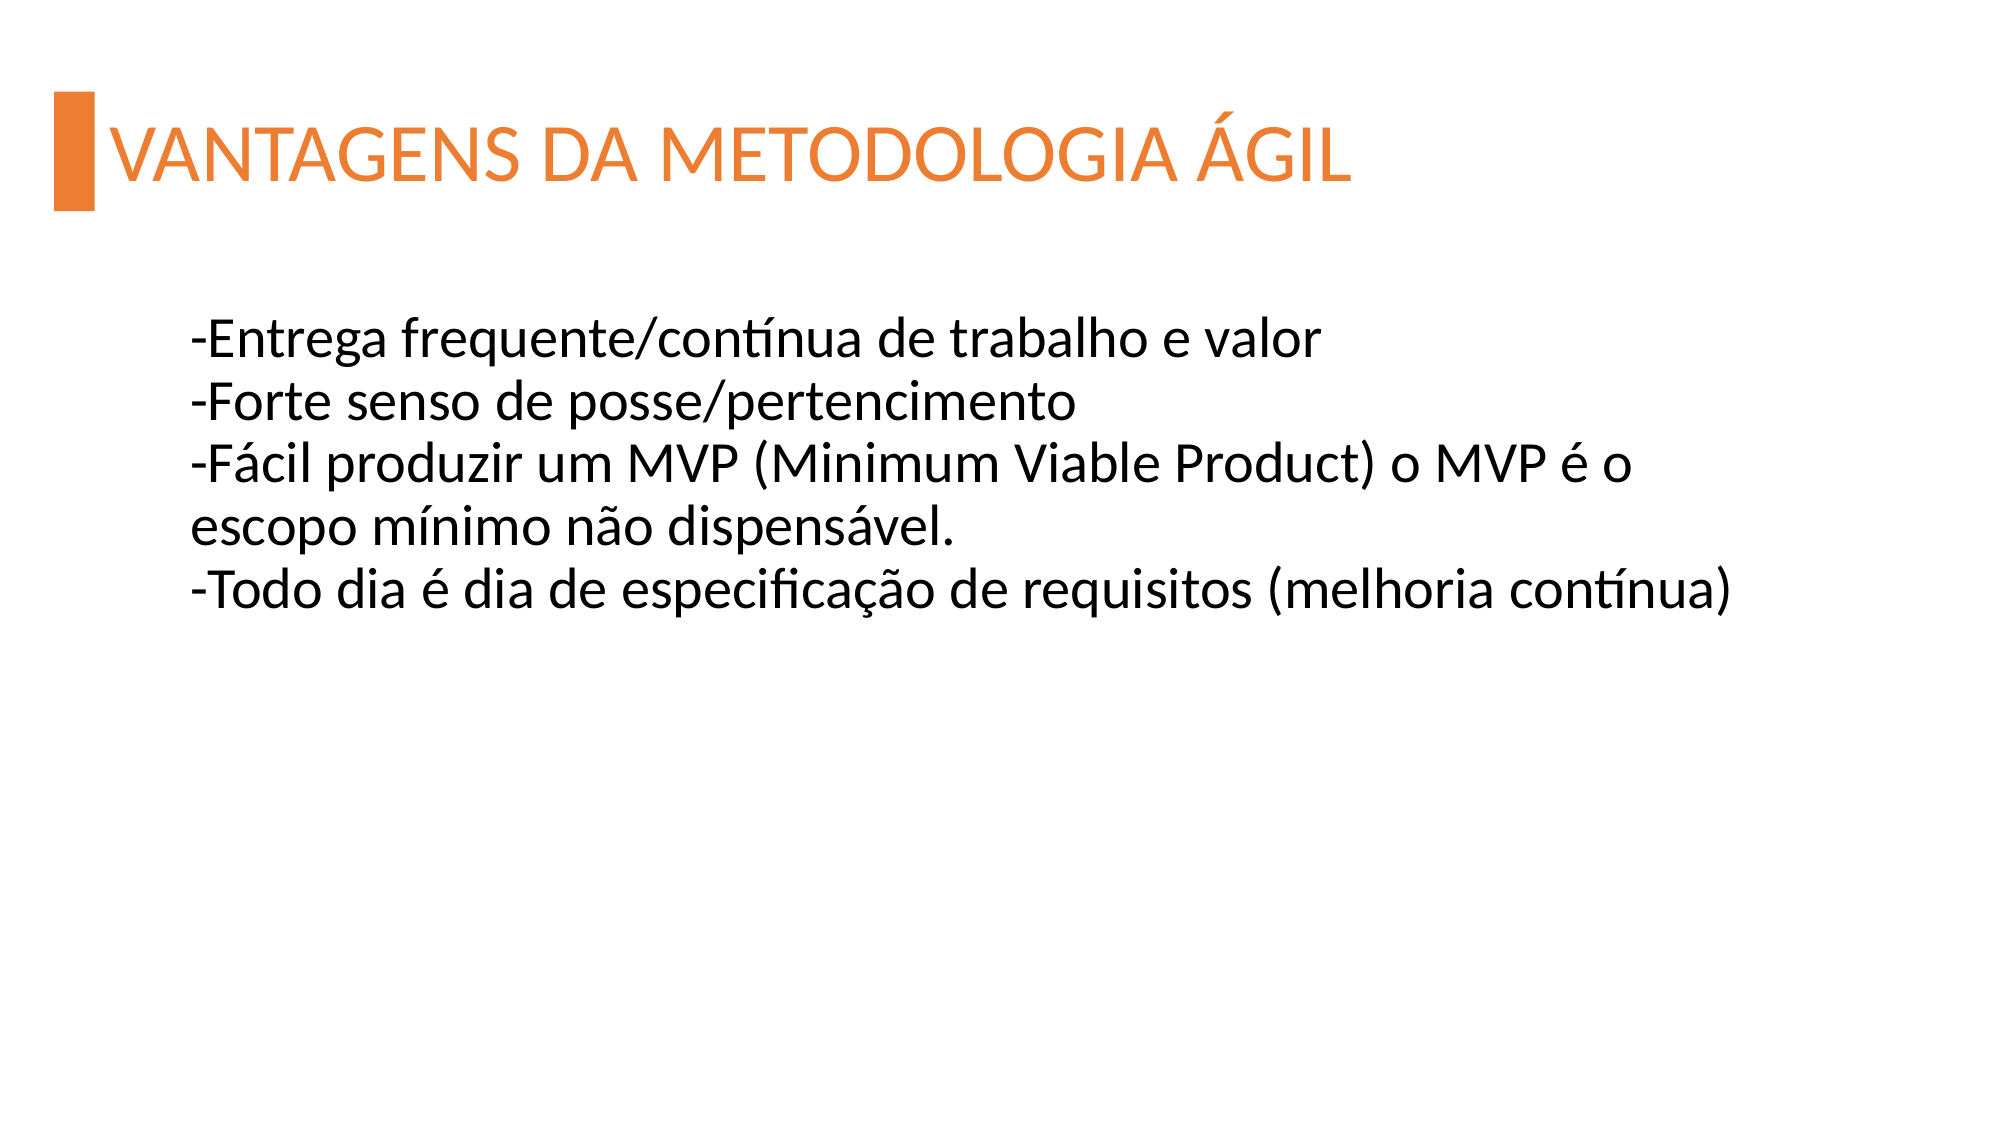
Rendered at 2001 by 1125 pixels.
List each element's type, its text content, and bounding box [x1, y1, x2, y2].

list -Entrega frequente/contínua de trabalho e valor -Forte senso de posse/pertencimento -Fácil produzir um MVP (Minimum Viable Product) o MVP é o escopo mínimo não dispensável. -Todo dia é dia de especificação de requisitos (melhoria contínua) [175, 299, 1827, 987]
text_box [54, 91, 95, 212]
title VANTAGENS DA METODOLOGIA ÁGIL [94, 45, 1392, 264]
